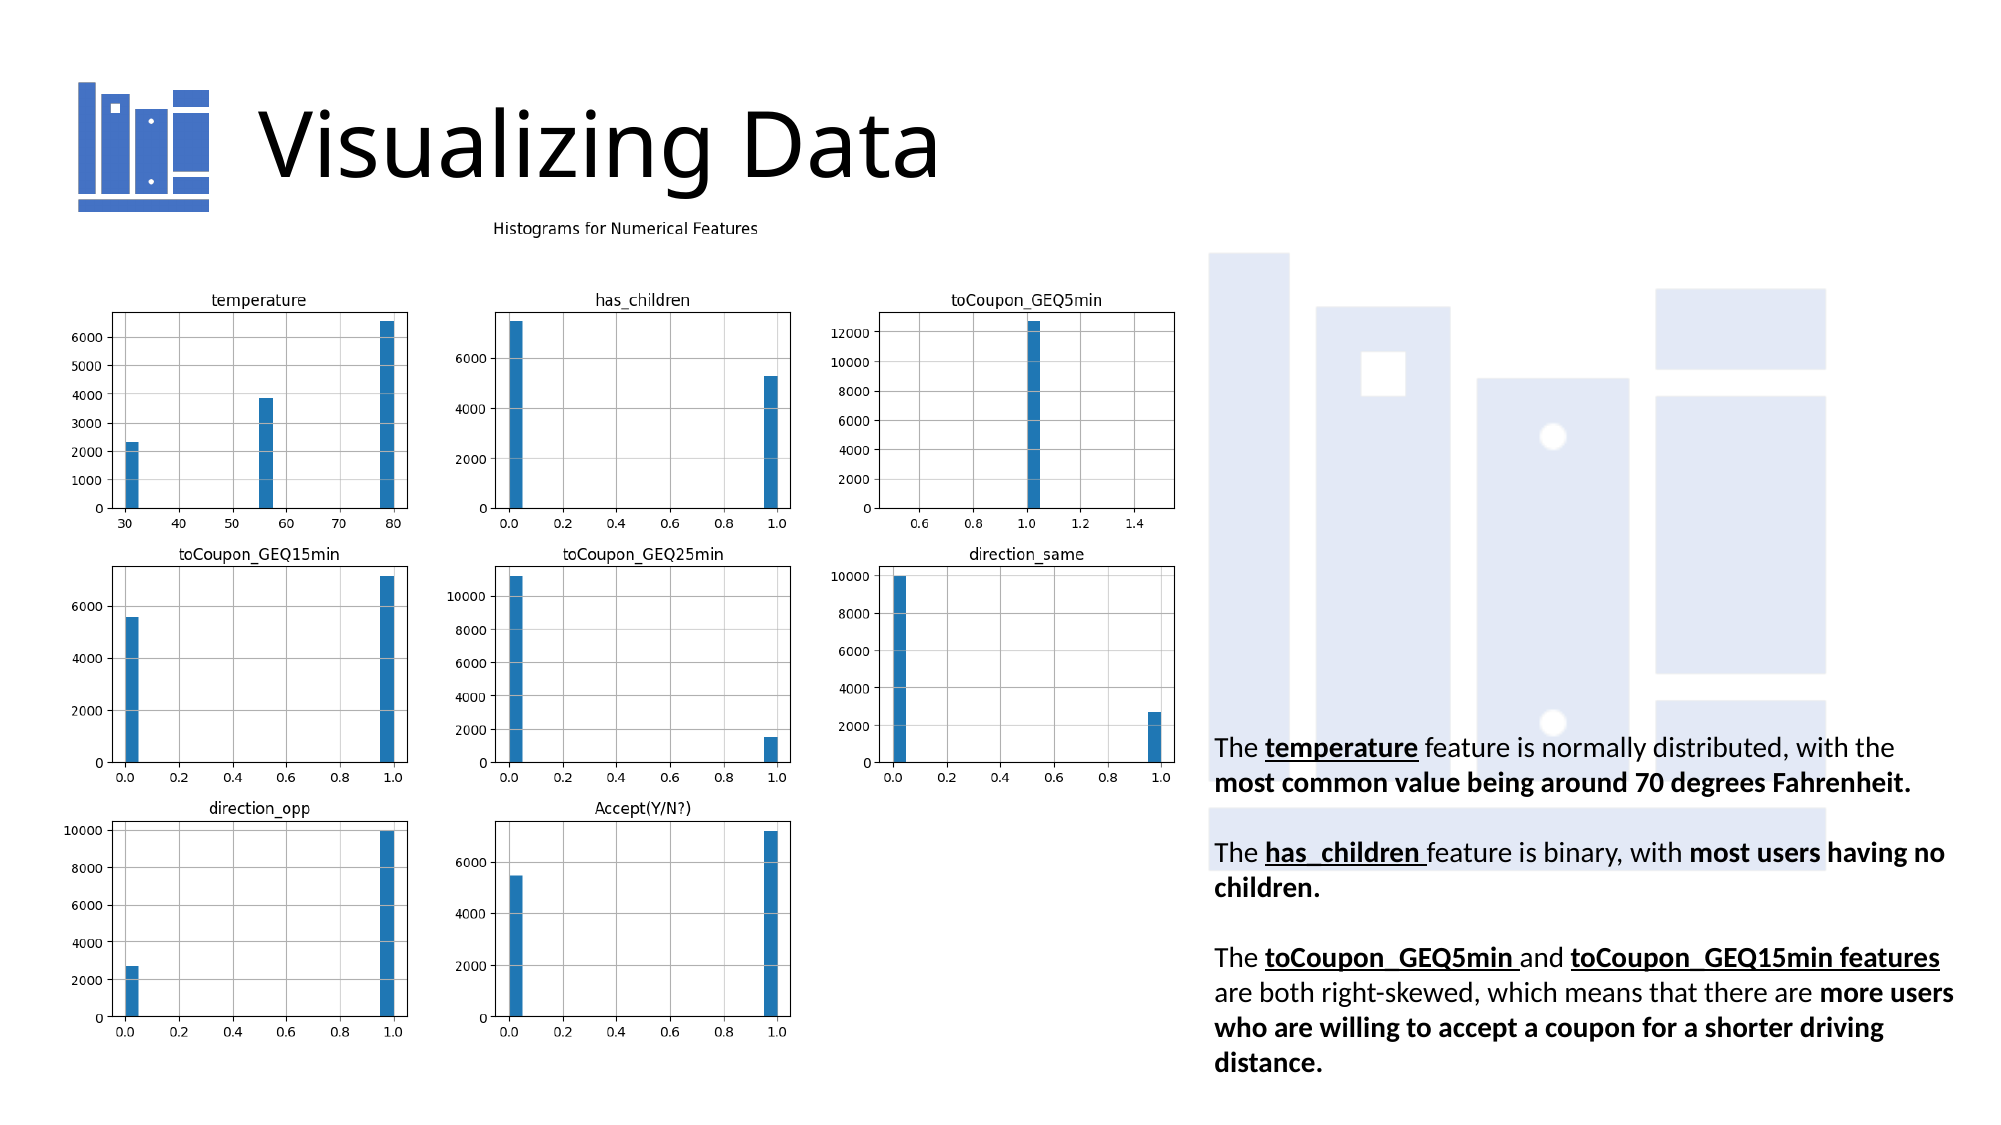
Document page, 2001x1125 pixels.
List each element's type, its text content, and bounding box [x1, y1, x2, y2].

title Visualizing Data [243, 27, 1131, 212]
picture [53, 57, 1947, 1047]
text_box The temperature feature is normally distributed, with the most common value being around 70 degrees Fahrenheit. The has_children feature is binary, with most users having no children. The toCoupon_GEQ5min and toCoupon_GEQ15min features are both right-skewed, which means that there are more users who are willing to accept a coupon for a shorter driving distance. [1199, 721, 1973, 1121]
